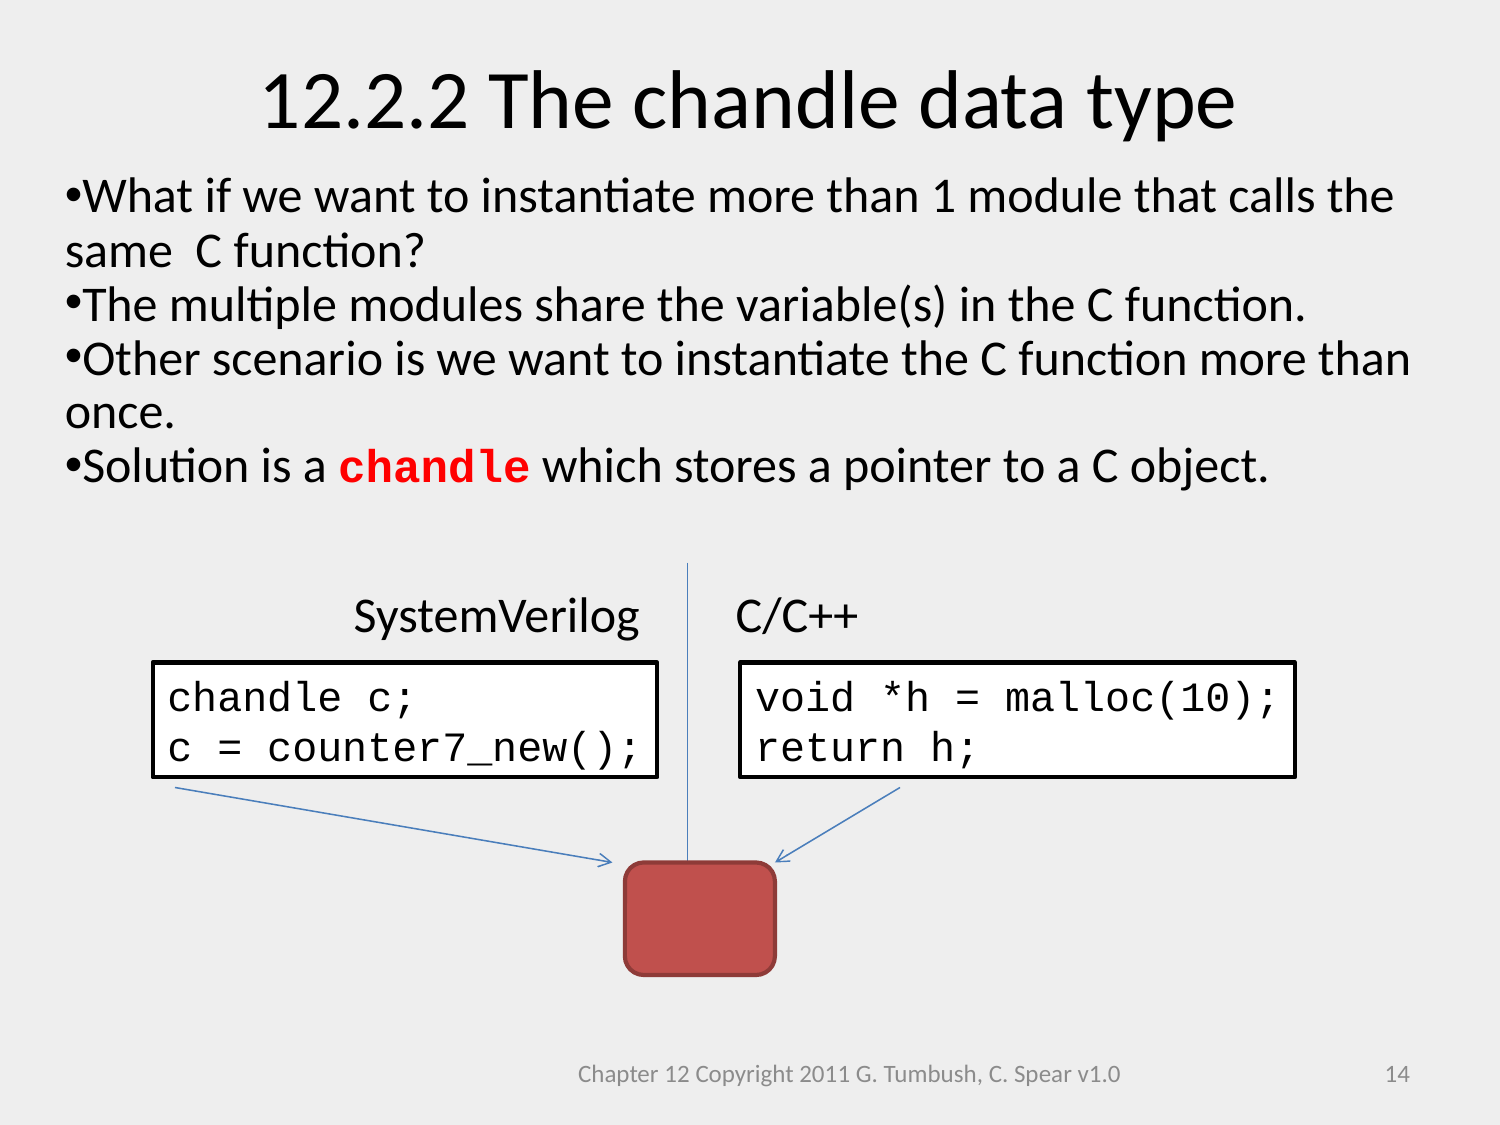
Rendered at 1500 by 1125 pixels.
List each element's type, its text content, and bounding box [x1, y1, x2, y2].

text_box void *h = malloc(10); return h; [738, 660, 1297, 779]
text_box 12.2.2 The chandle data type [50, 37, 1448, 153]
text_box C/C++ [720, 574, 874, 650]
text_box What if we want to instantiate more than 1 module that calls the same C function? The multiple modules share the variable(s) in the C function. Other scenario is we want to instantiate the C function more than once. Solution is a chandle which stores a pointer to a C object. [50, 162, 1450, 502]
text_box SystemVerilog [338, 574, 666, 650]
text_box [774, 787, 901, 863]
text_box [174, 787, 613, 863]
text_box [622, 860, 778, 978]
text_box chandle c; c = counter7_new(); [151, 660, 659, 779]
footer Chapter 12 Copyright 2011 G. Tumbush, C. Spear v1.0 [512, 1042, 1074, 1103]
slide_number 14 [1074, 1042, 1425, 1103]
